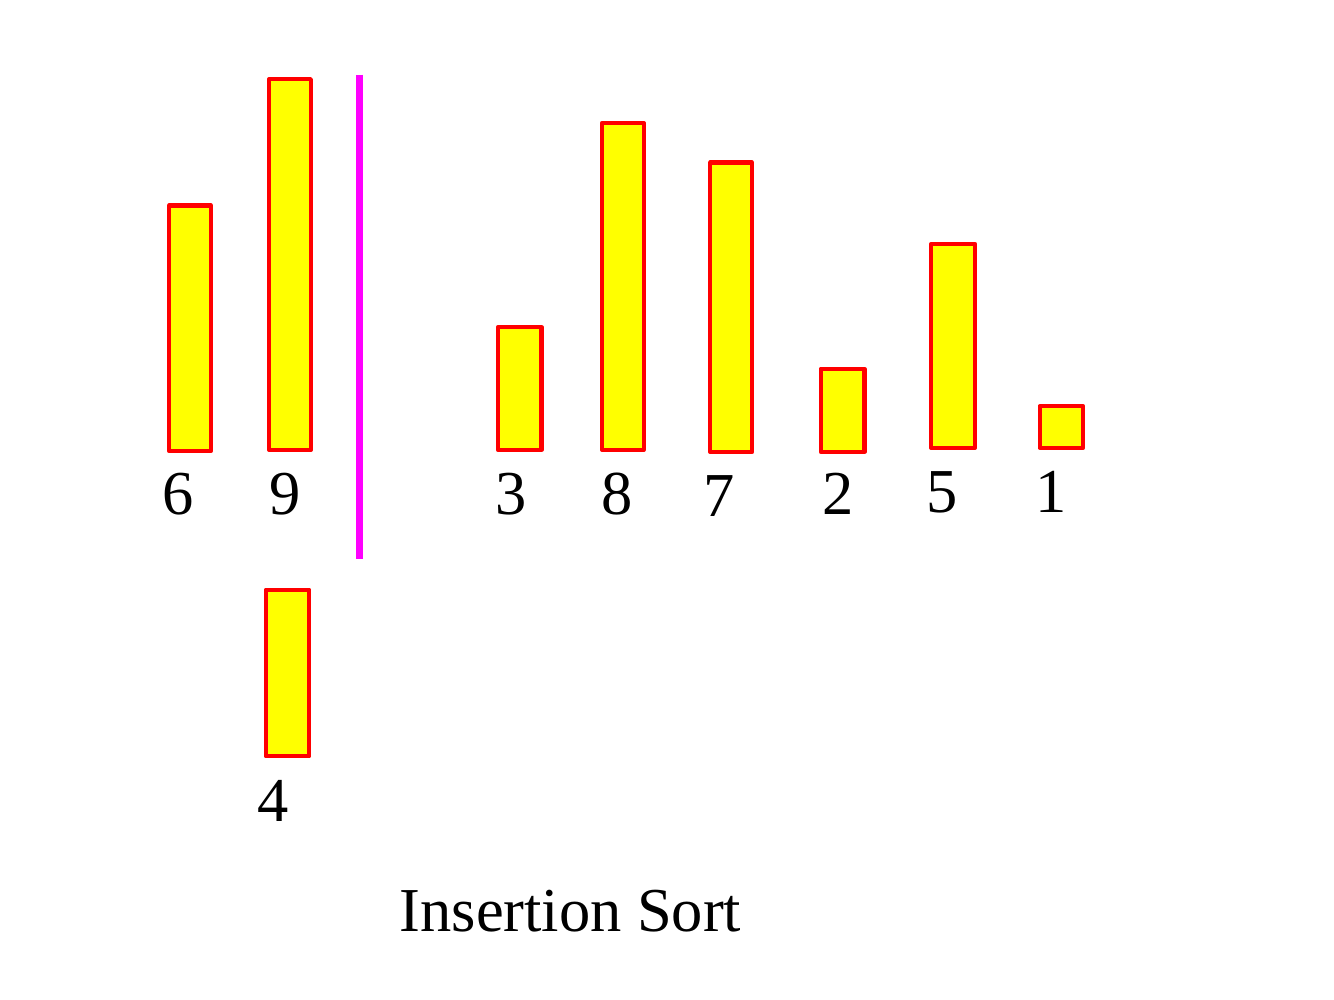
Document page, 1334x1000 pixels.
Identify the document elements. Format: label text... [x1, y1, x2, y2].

text_box Insertion Sort [396, 865, 745, 948]
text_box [264, 78, 312, 530]
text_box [158, 205, 212, 529]
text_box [597, 122, 644, 530]
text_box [252, 589, 310, 836]
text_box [818, 368, 865, 530]
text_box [699, 162, 753, 532]
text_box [922, 243, 976, 528]
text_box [1030, 405, 1084, 528]
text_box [491, 326, 542, 530]
